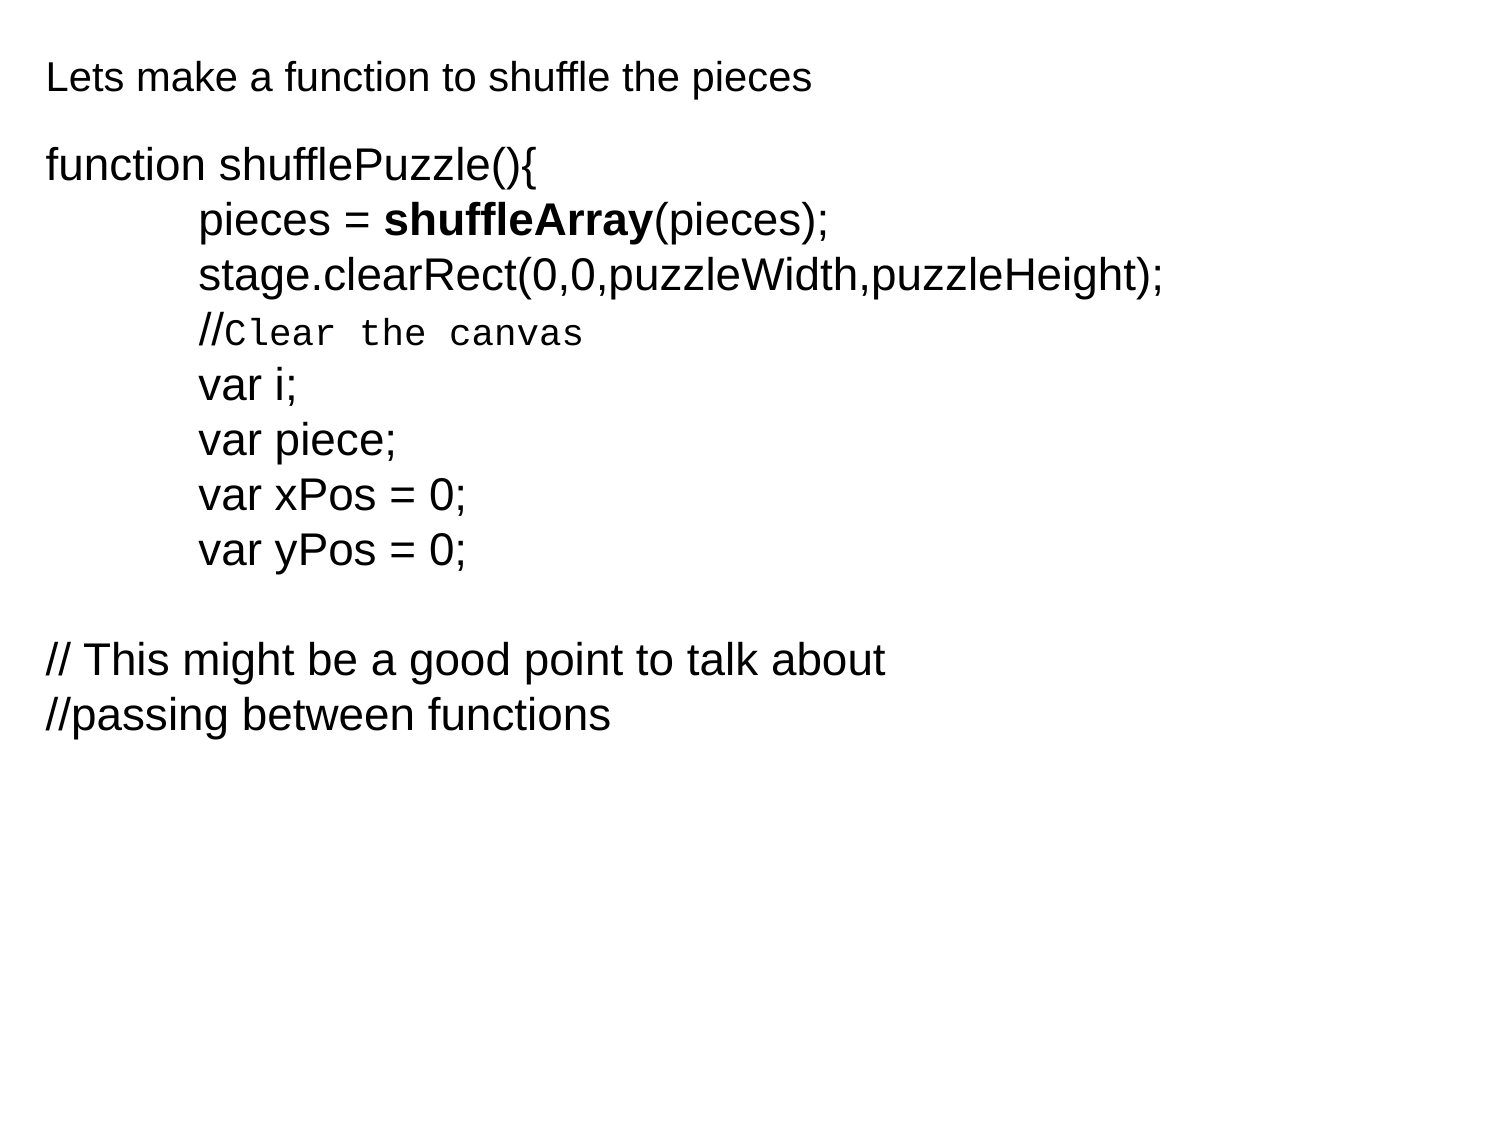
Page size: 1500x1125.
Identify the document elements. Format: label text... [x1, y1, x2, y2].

text_box Lets make a function to shuffle the pieces function shufflePuzzle(){ pieces = shuffleArray(pieces); stage.clearRect(0,0,puzzleWidth,puzzleHeight); //Clear the canvas var i; var piece; var xPos = 0; var yPos = 0; // This might be a good point to talk about //passing between functions [30, 34, 1449, 755]
